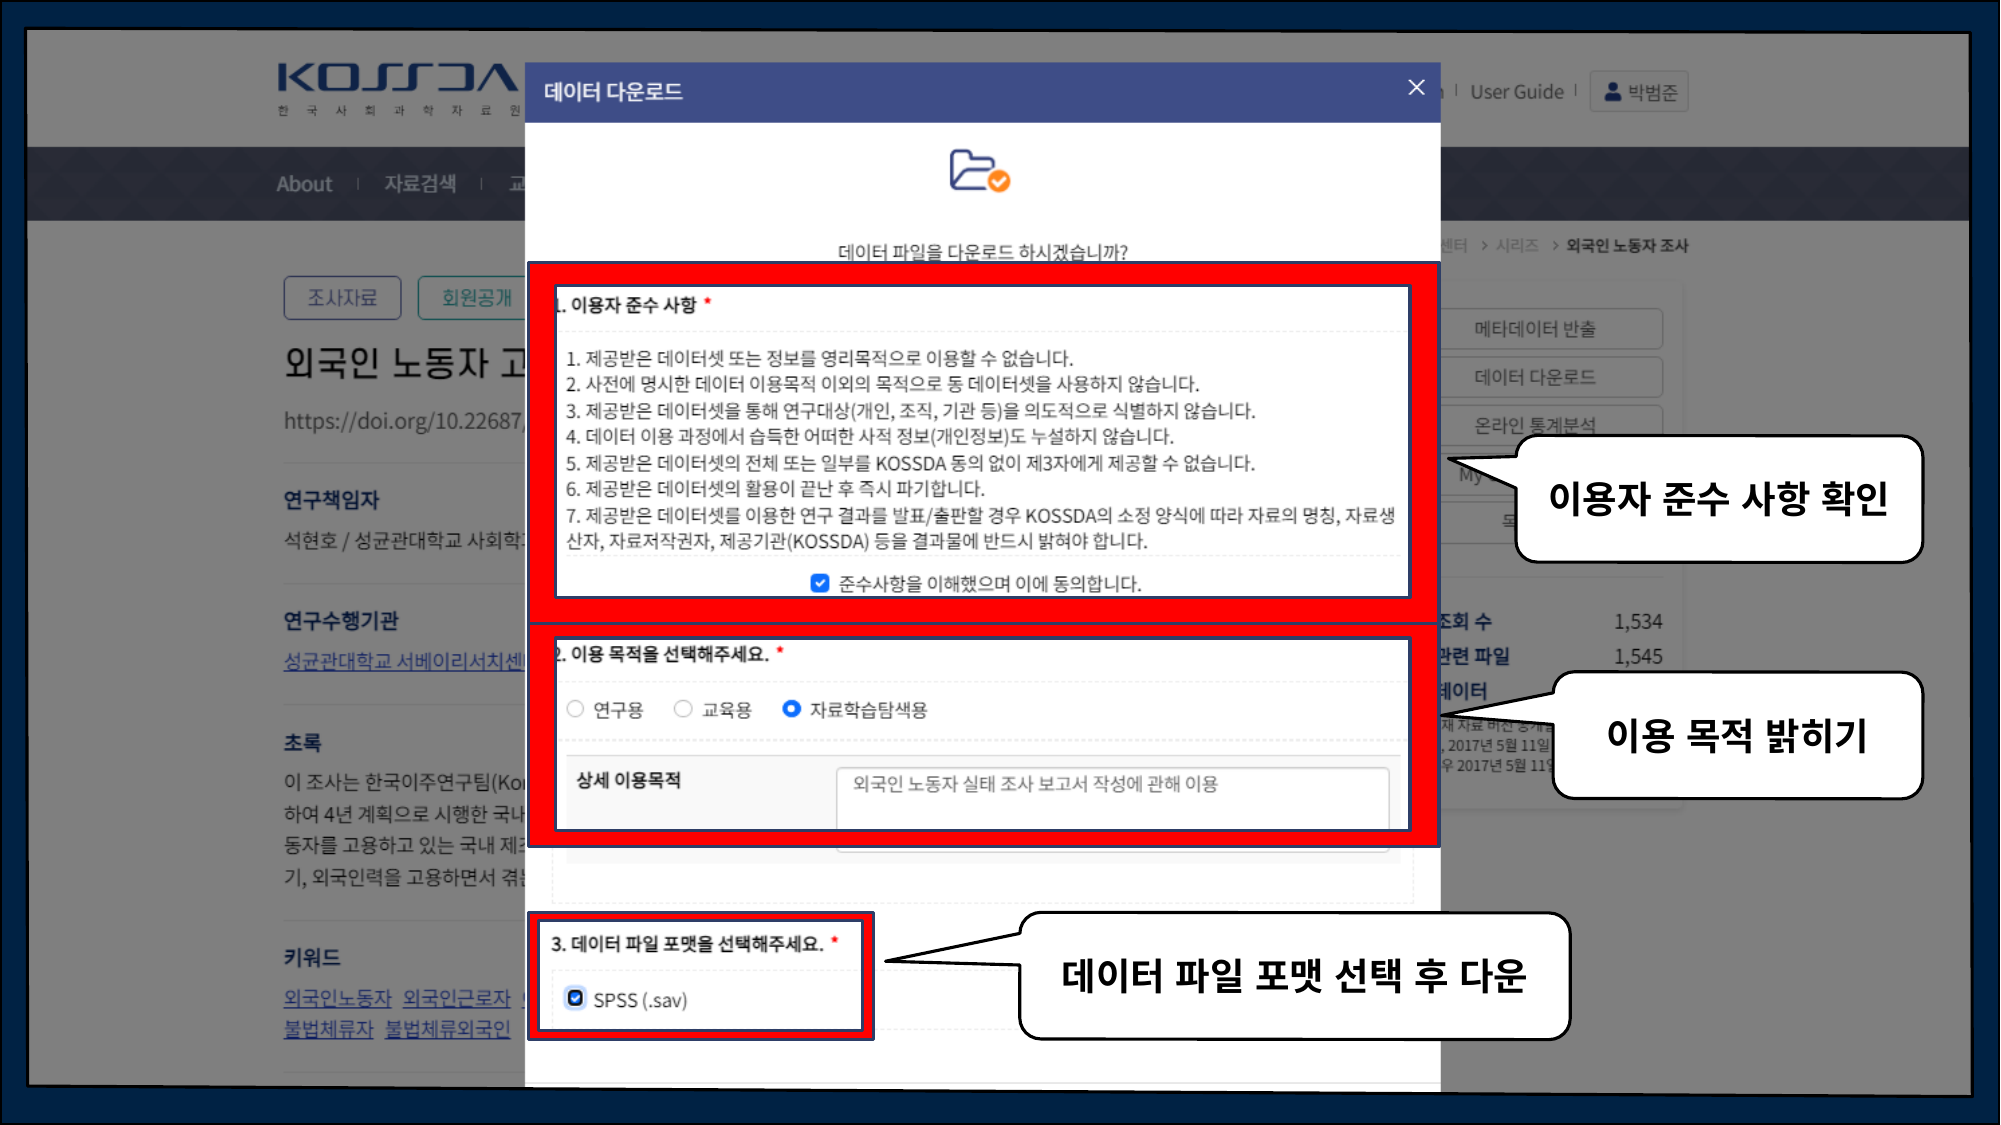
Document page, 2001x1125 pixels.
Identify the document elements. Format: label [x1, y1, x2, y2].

text_box [0, 0, 2000, 1125]
picture [25, 29, 1973, 1125]
